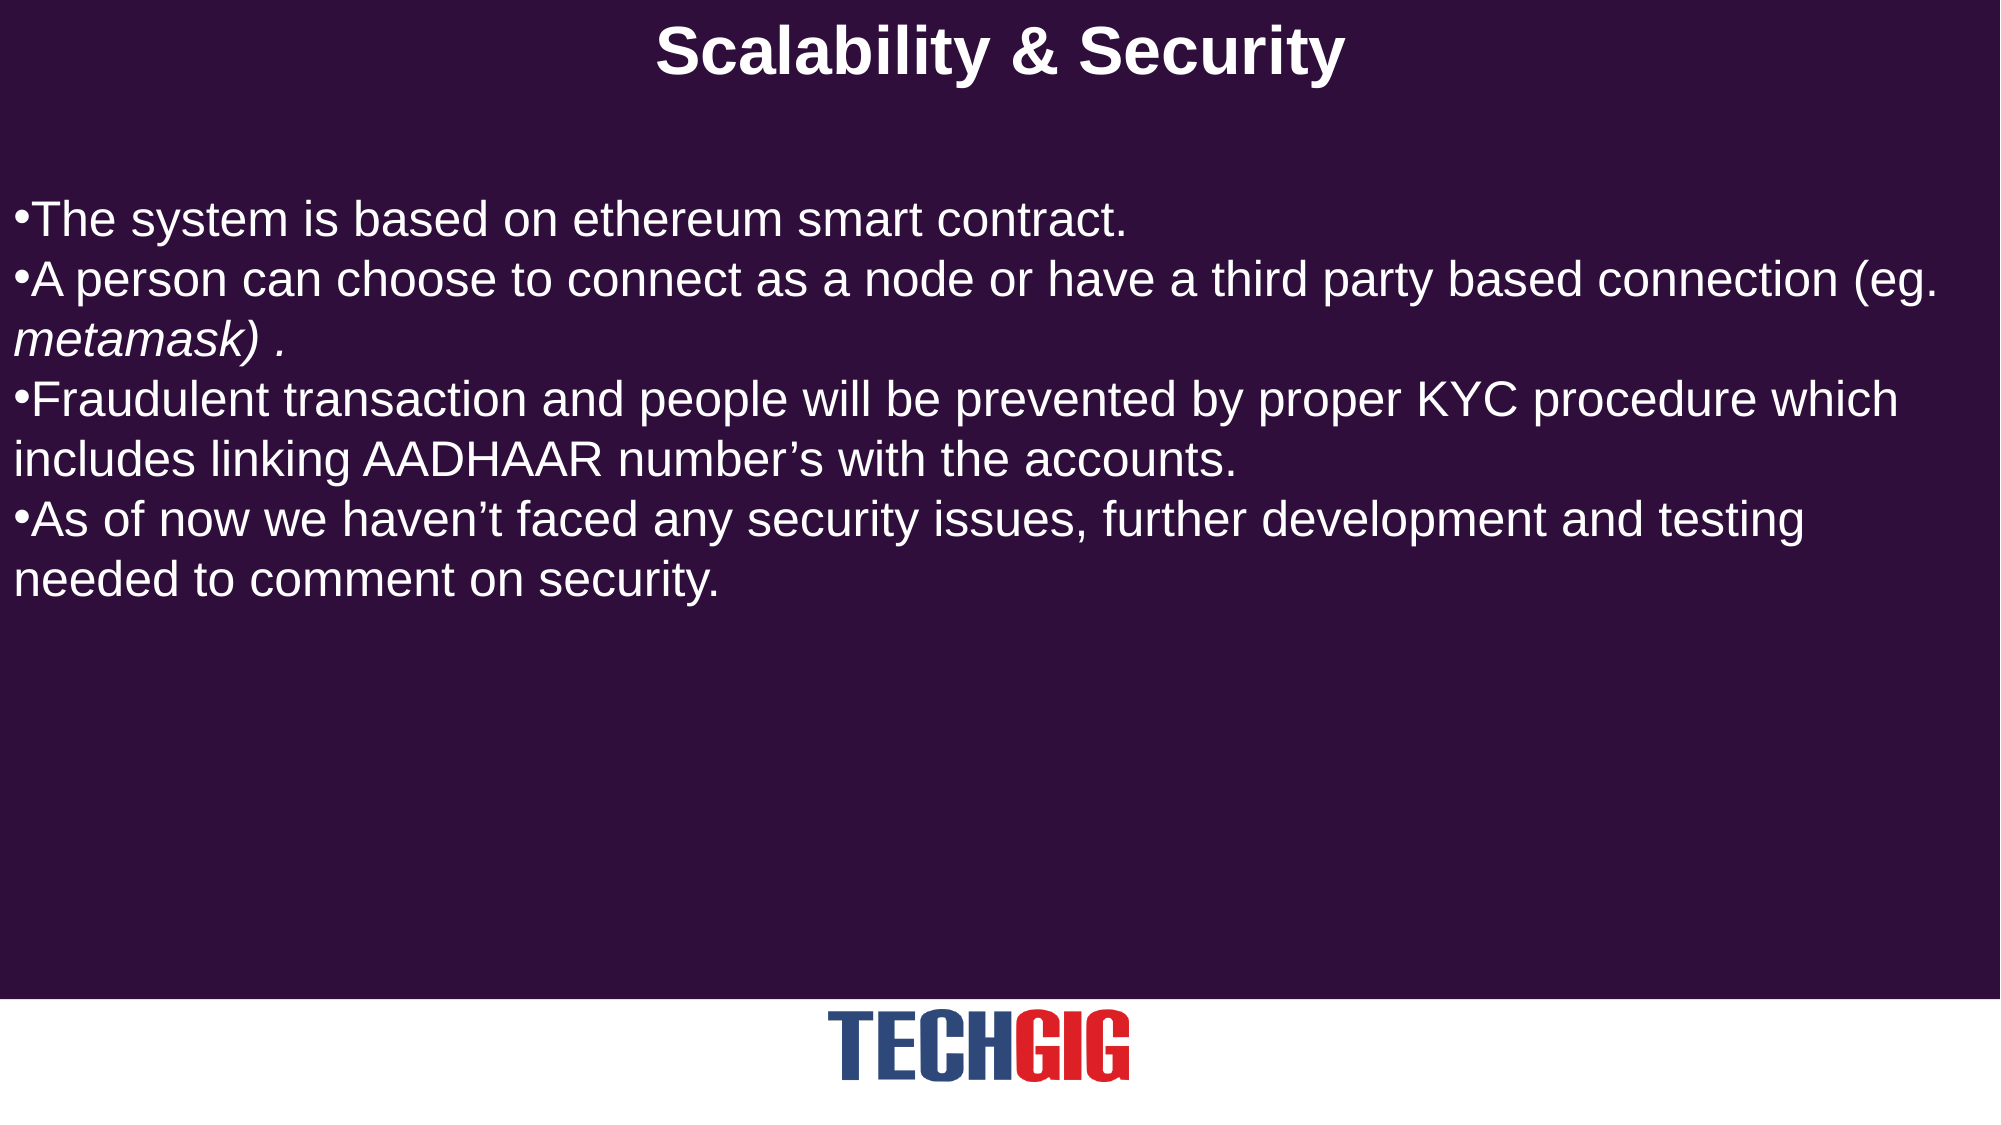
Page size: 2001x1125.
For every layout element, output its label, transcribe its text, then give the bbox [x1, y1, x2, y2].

text_box Scalability & Security [314, 0, 1688, 176]
picture [828, 1009, 1129, 1082]
text_box The system is based on ethereum smart contract. A person can choose to connect as a node or have a third party based connection (eg. metamask) . Fraudulent transaction and people will be prevented by proper KYC procedure which includes linking AADHAAR number’s with the accounts. As of now we haven’t faced any security issues, further development and testing needed to comment on security. [0, 0, 2000, 1000]
